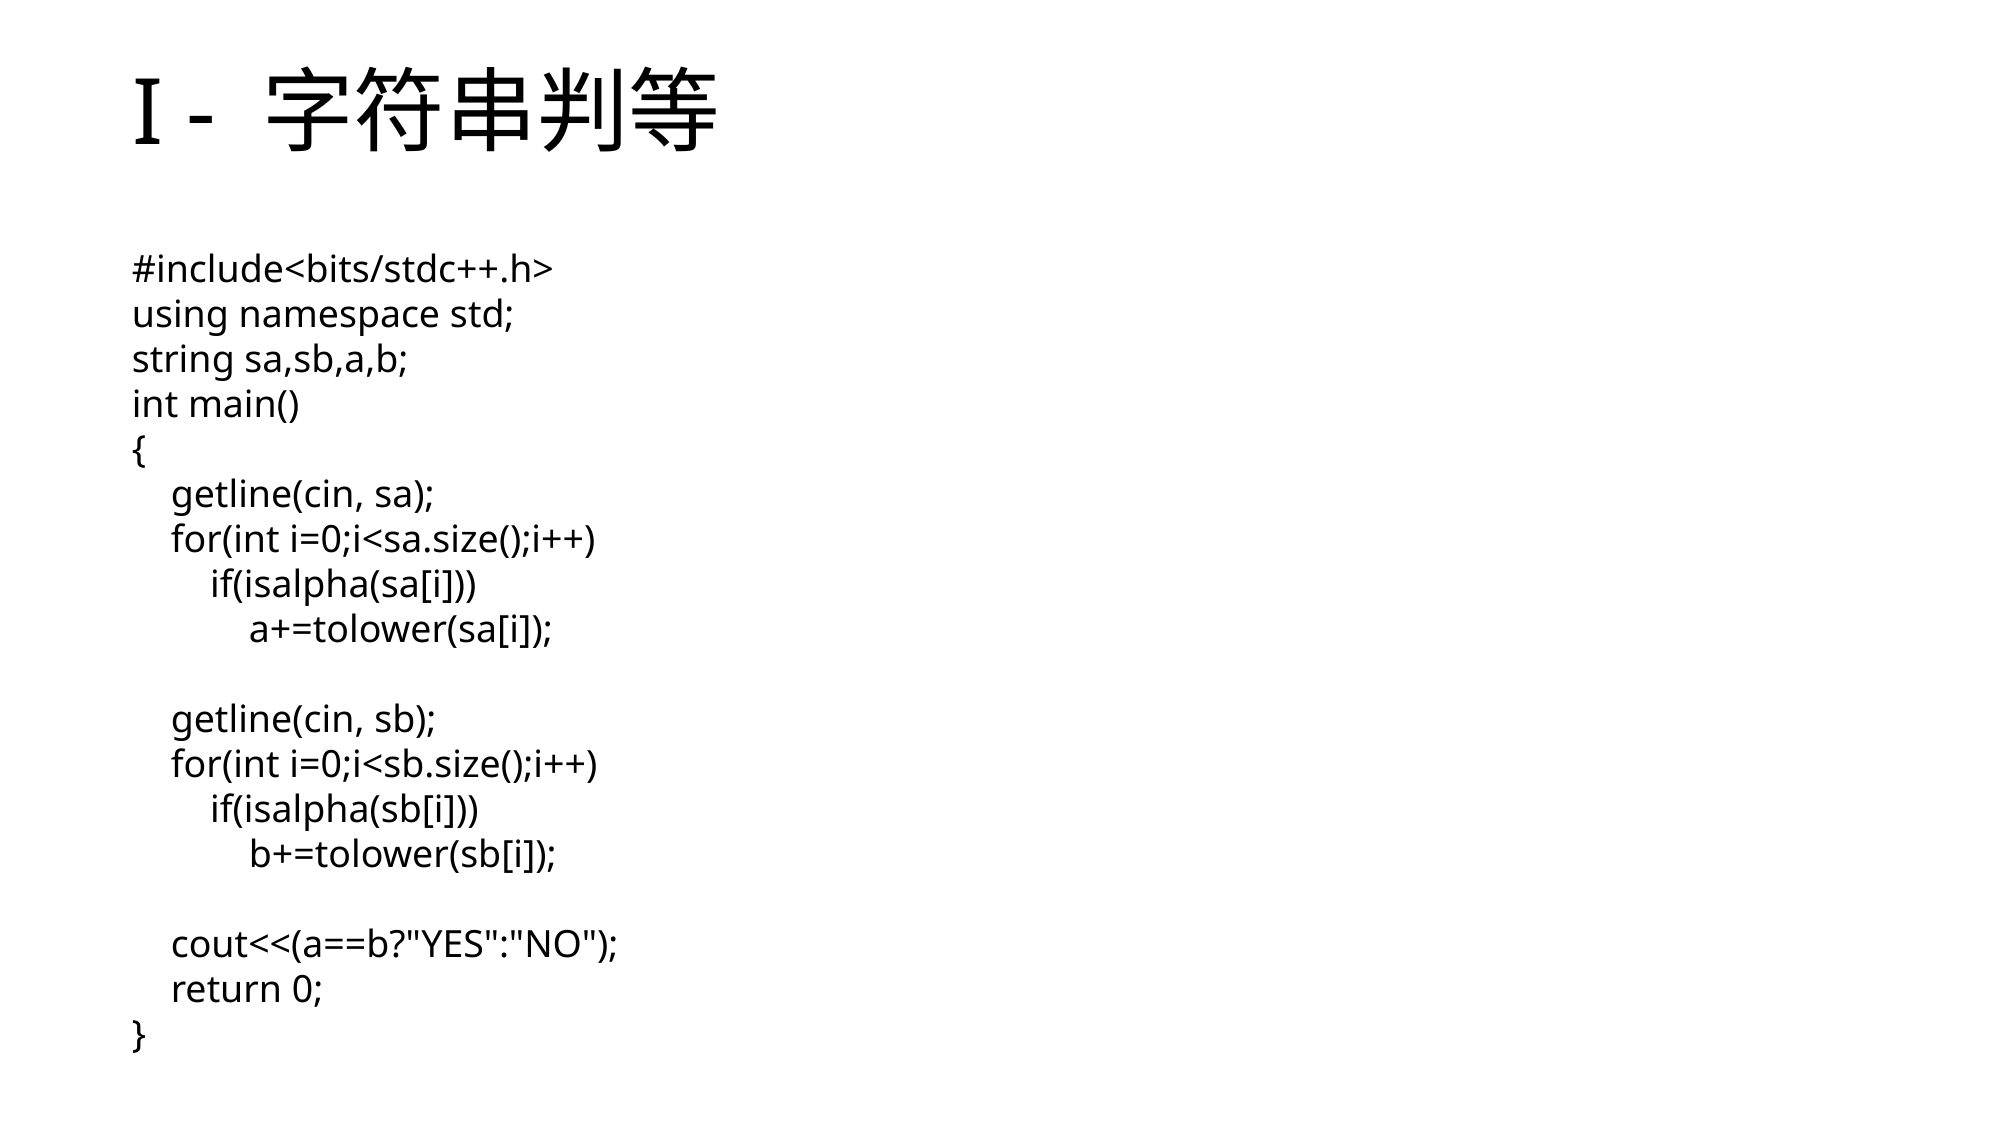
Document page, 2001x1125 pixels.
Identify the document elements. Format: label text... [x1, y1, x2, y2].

text_box I - 字符串判等 [117, 39, 1618, 190]
text_box #include<bits/stdc++.h> using namespace std; string sa,sb,a,b; int main() { getline(cin, sa); for(int i=0;i<sa.size();i++) if(isalpha(sa[i])) a+=tolower(sa[i]); getline(cin, sb); for(int i=0;i<sb.size();i++) if(isalpha(sb[i])) b+=tolower(sb[i]); cout<<(a==b?"YES":"NO"); return 0; } [117, 237, 1118, 1108]
